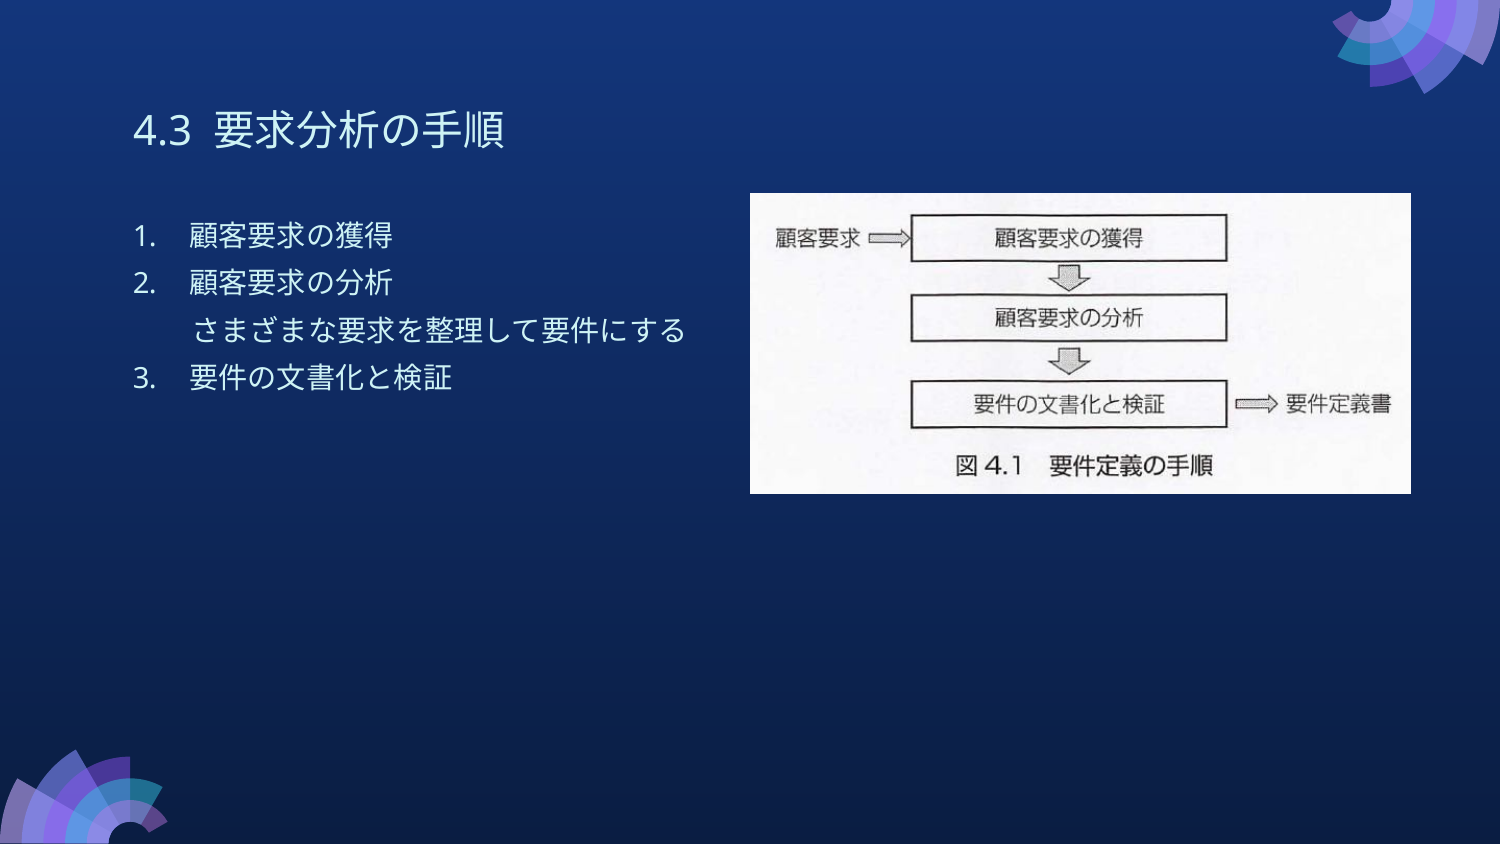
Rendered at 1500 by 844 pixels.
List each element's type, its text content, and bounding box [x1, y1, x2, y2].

text_box 顧客要求の獲得 顧客要求の分析 さまざまな要求を整理して要件にする 要件の文書化と検証 [118, 209, 744, 403]
picture [749, 193, 1411, 494]
title 4.3 要求分析の手順 [118, 88, 1382, 175]
